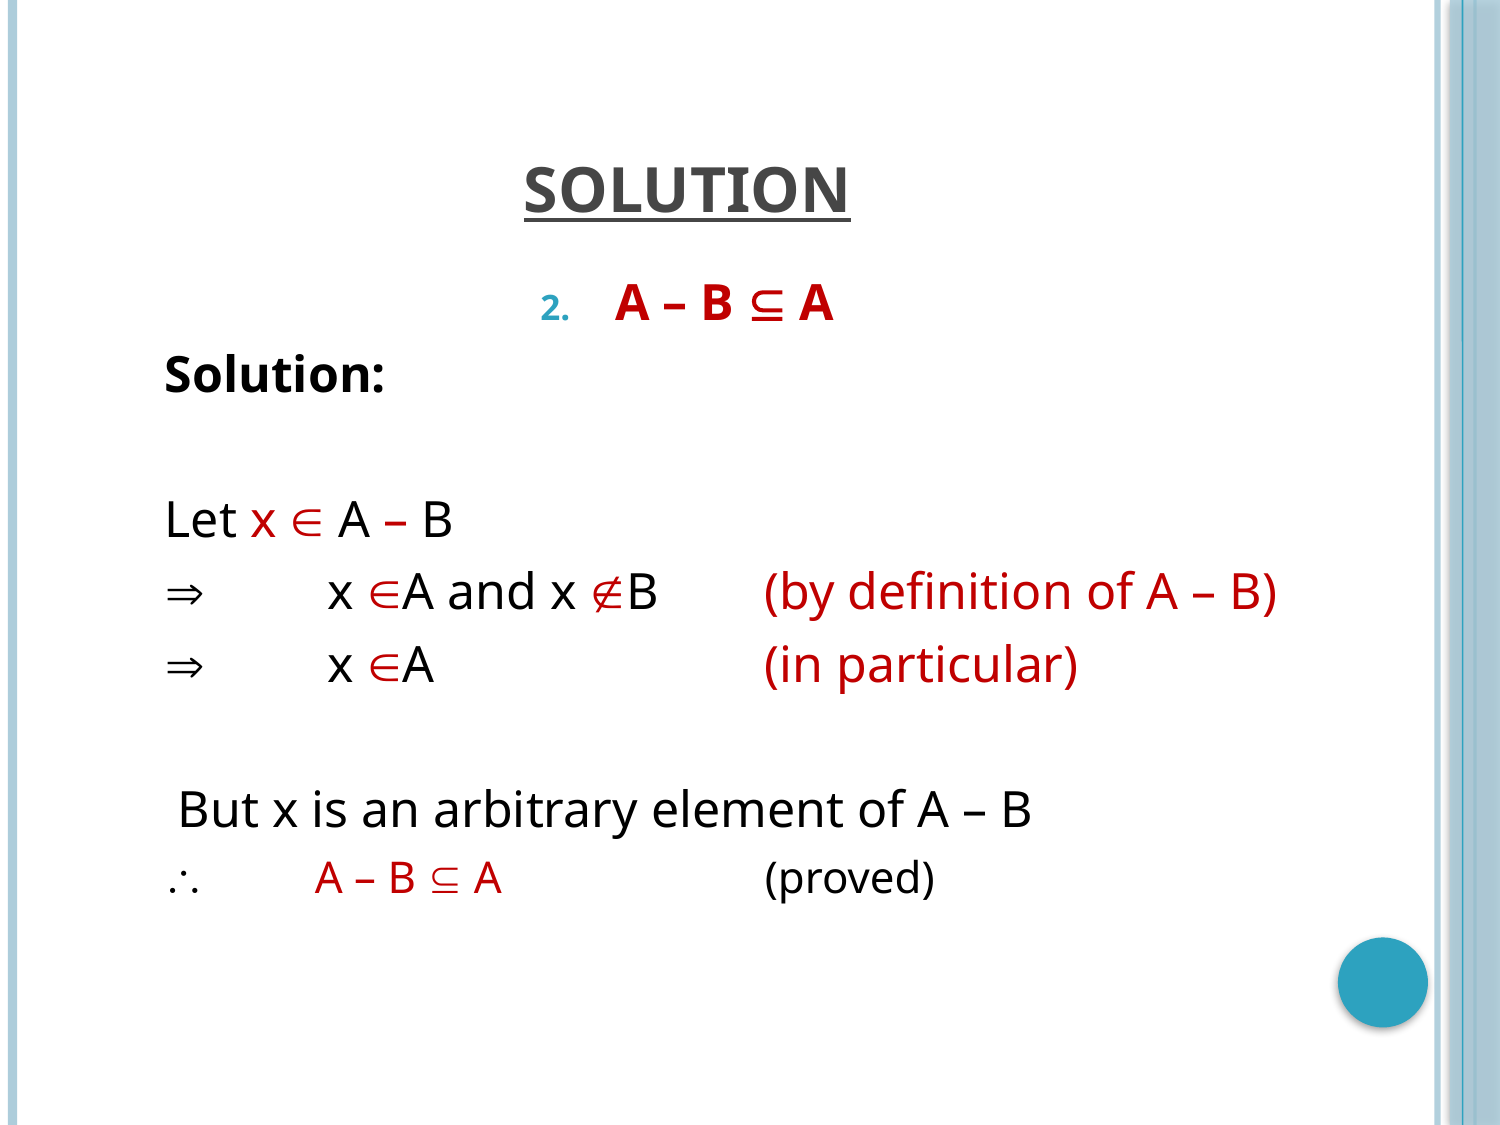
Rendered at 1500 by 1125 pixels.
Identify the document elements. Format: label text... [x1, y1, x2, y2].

list A – B  A Solution: Let x  A – B  x A and x B (by definition of A – B)  x A (in particular) But x is an arbitrary element of A – B  A – B  A (proved) [75, 262, 1300, 1062]
title SOLUTION [75, 45, 1300, 233]
